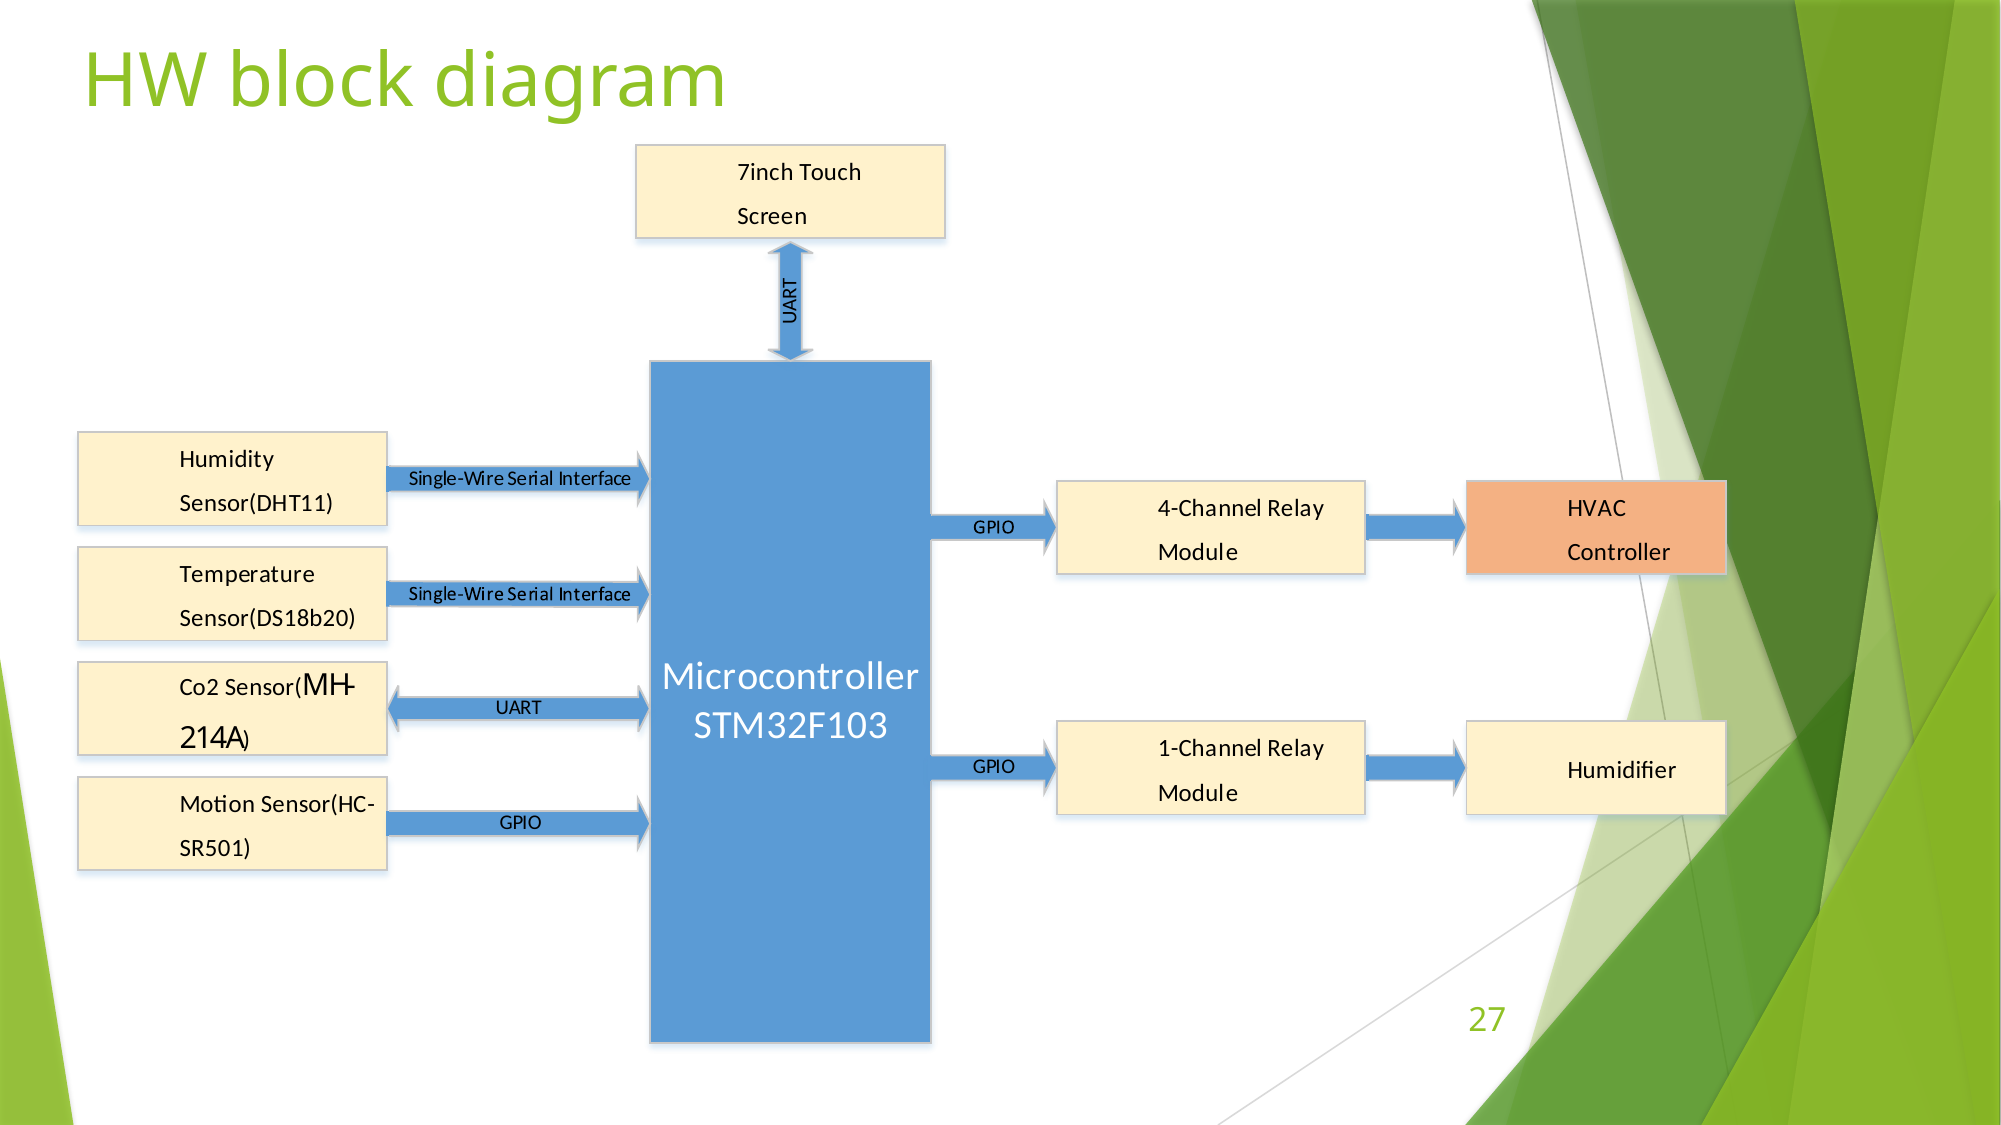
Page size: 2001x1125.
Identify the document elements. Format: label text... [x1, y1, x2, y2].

title HW block diagram [67, 23, 1793, 204]
picture [67, 138, 1737, 1057]
